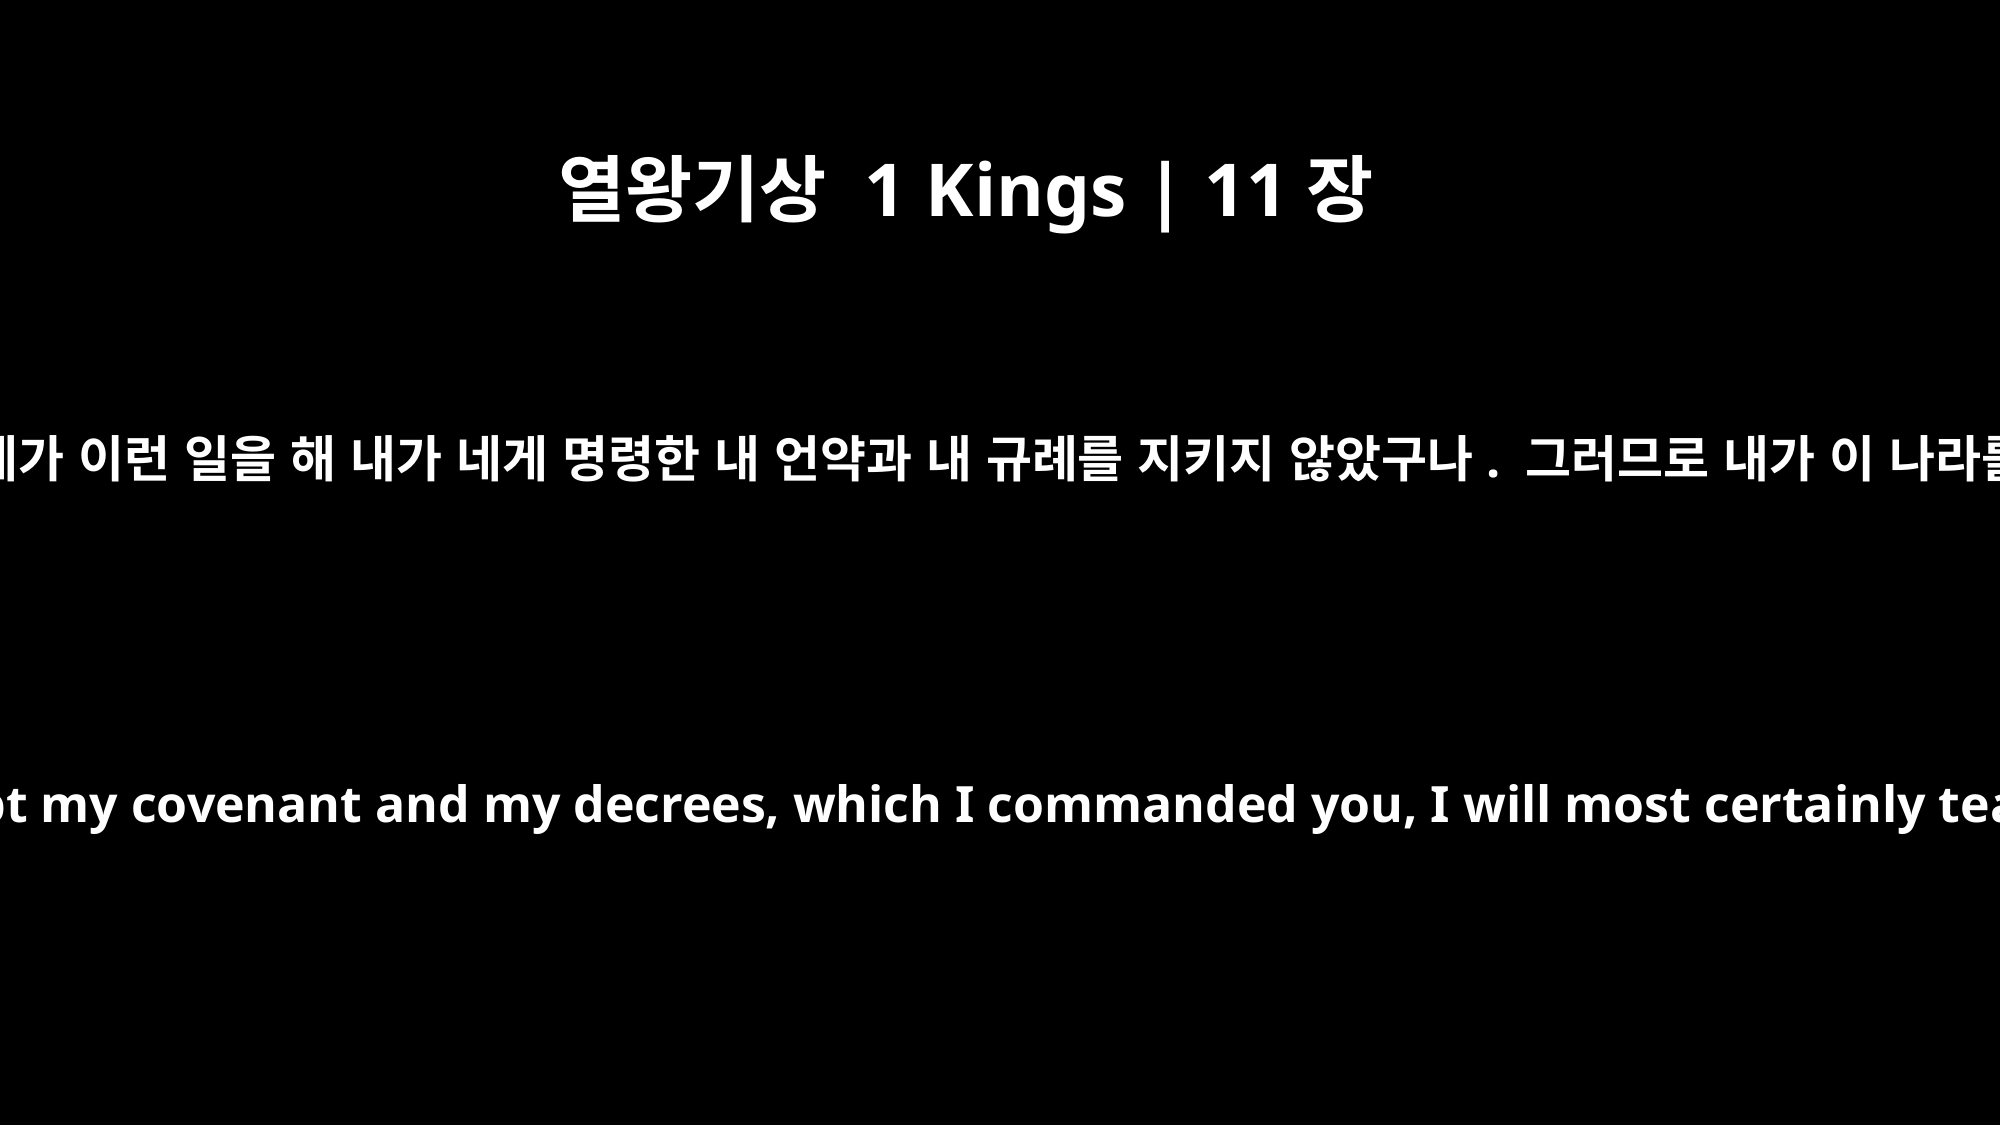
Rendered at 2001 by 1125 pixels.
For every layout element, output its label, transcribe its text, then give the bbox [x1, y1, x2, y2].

text_box 11 그리하여 여호와께서 솔로몬에게 말씀하셨습니다. “네가 이런 일을 해 내가 네게 명령한 내 언약과 내 규례를 지키지 않았구나. 그러므로 내가 이 나라를 반드시 네게서 찢어내어 네 신하에게 줄 것이다. [0, 359, 2000, 495]
text_box So the LORD said to Solomon, "Since this is your attitude and you have not kept my covenant and my decrees, which I commanded you, I will most certainly tear the kingdom away from you and give it to one of your subordinates. [0, 764, 2000, 840]
text_box 열왕기상 1 Kings | 11장 [543, 136, 1389, 239]
